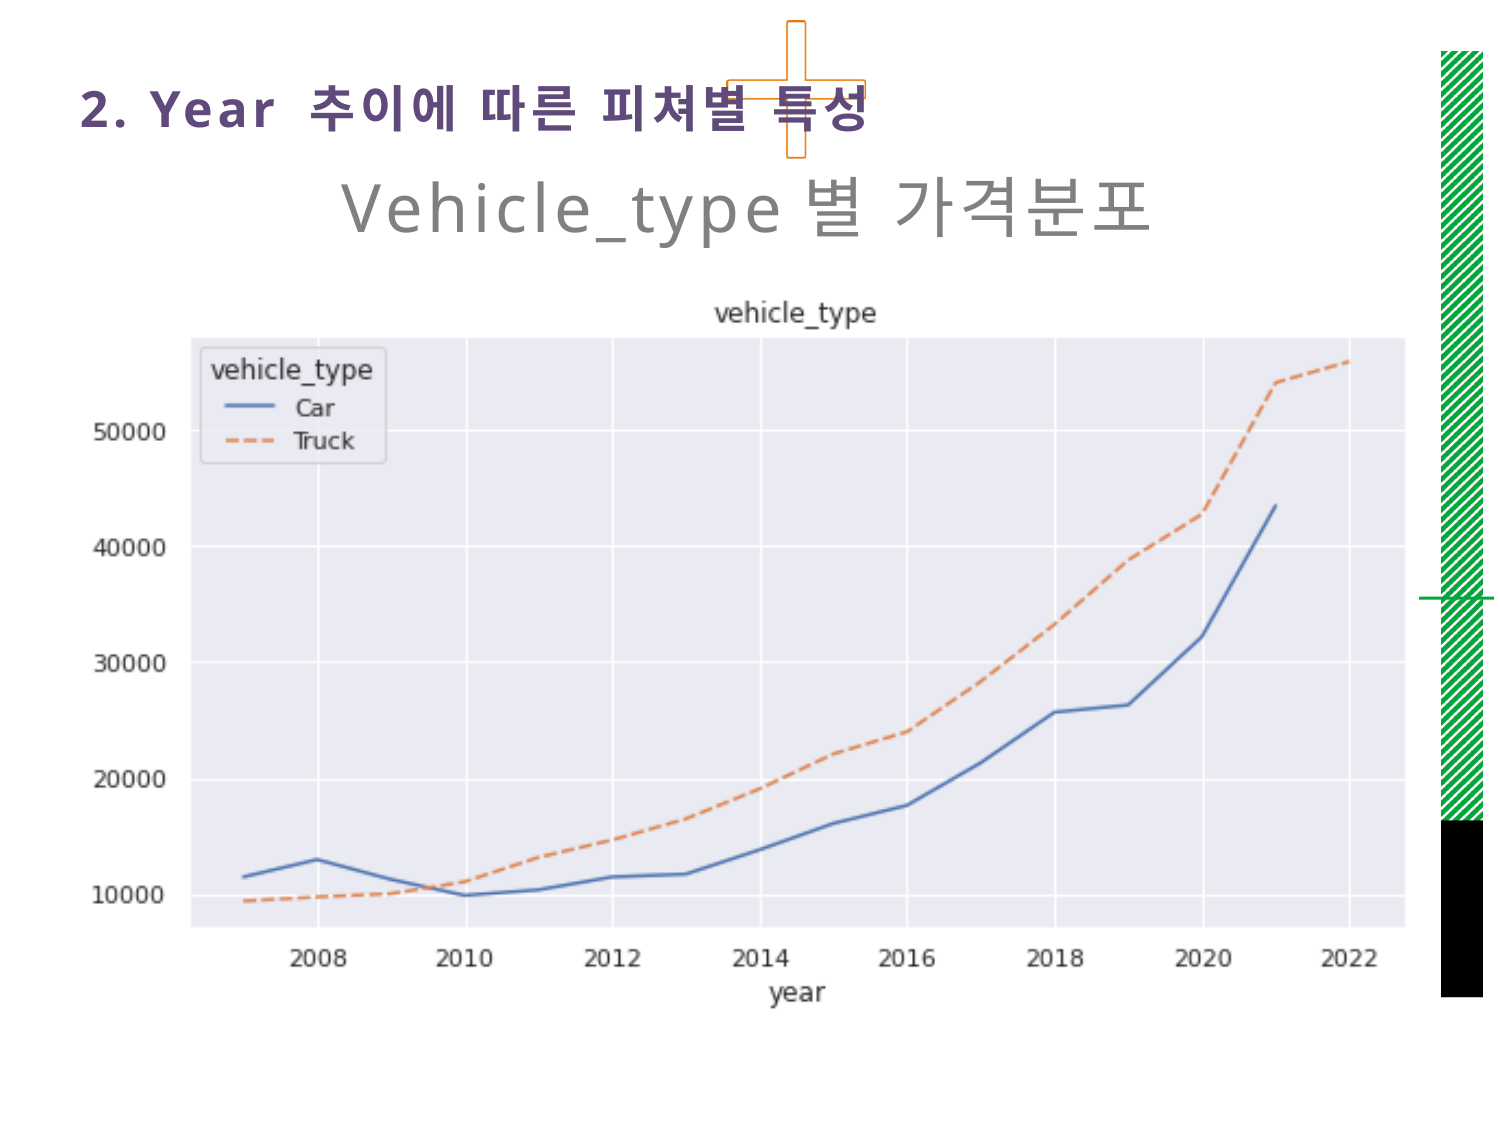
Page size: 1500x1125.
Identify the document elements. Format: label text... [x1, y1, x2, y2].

text_box 2. Year 추이에 따른 피쳐별 특성 [64, 0, 974, 126]
picture [1441, 48, 1483, 596]
title Vehicle_type별 가격분포 [110, 85, 1386, 284]
picture [76, 286, 1420, 1024]
picture [1441, 600, 1483, 1000]
